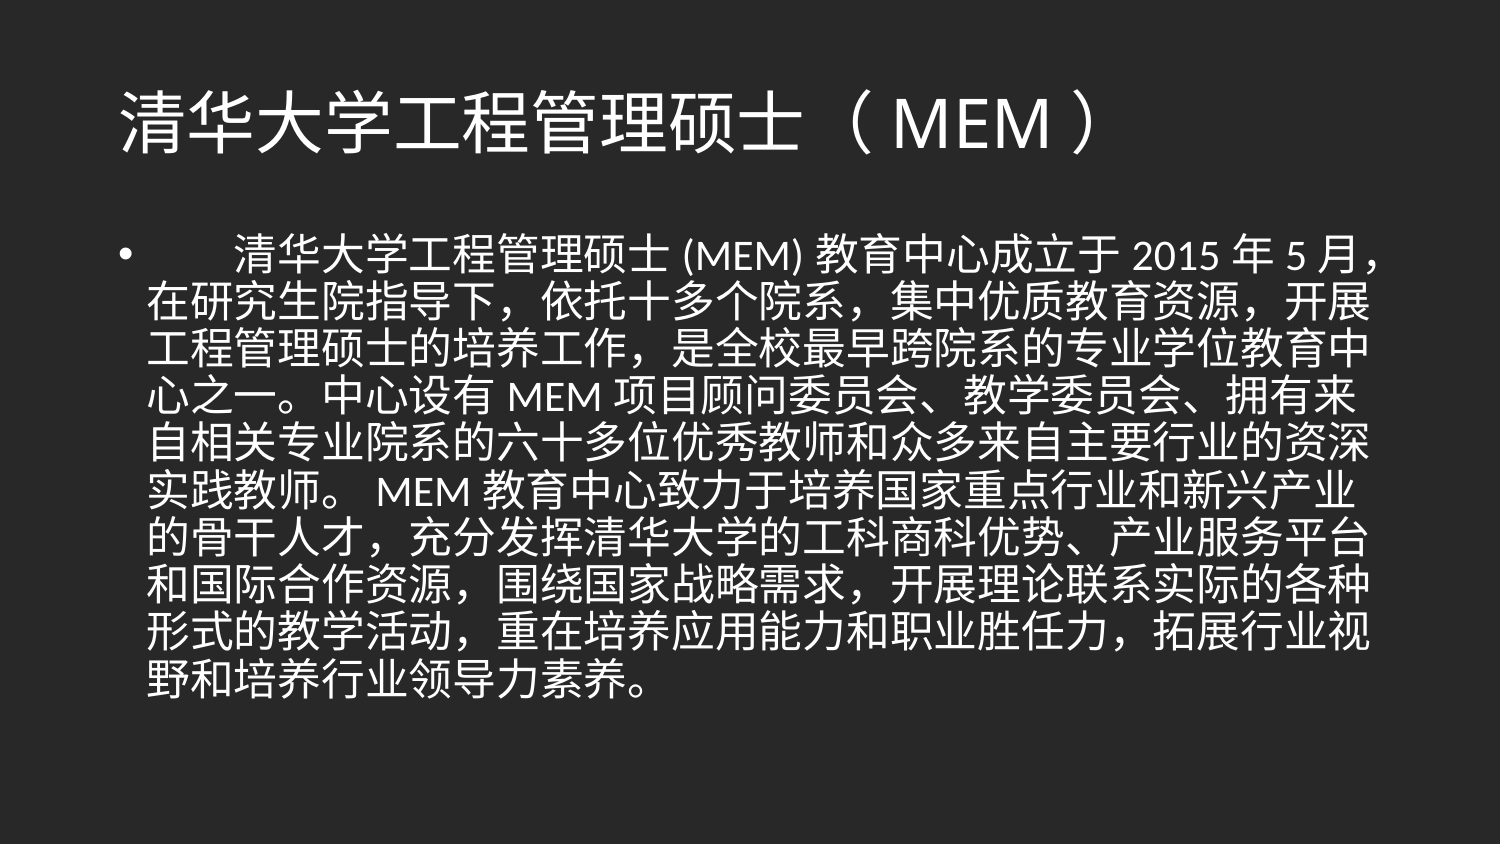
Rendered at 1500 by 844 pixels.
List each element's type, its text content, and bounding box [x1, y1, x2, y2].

list 清华大学工程管理硕士(MEM)教育中心成立于2015年5月，在研究生院指导下，依托十多个院系，集中优质教育资源，开展工程管理硕士的培养工作，是全校最早跨院系的专业学位教育中心之一。中心设有MEM项目顾问委员会、教学委员会、拥有来自相关专业院系的六十多位优秀教师和众多来自主要行业的资深实践教师。MEM教育中心致力于培养国家重点行业和新兴产业的骨干人才，充分发挥清华大学的工科商科优势、产业服务平台和国际合作资源，围绕国家战略需求，开展理论联系实际的各种形式的教学活动，重在培养应用能力和职业胜任力，拓展行业视野和培养行业领导力素养。 [103, 224, 1397, 760]
title 清华大学工程管理硕士（MEM） [103, 45, 1397, 208]
